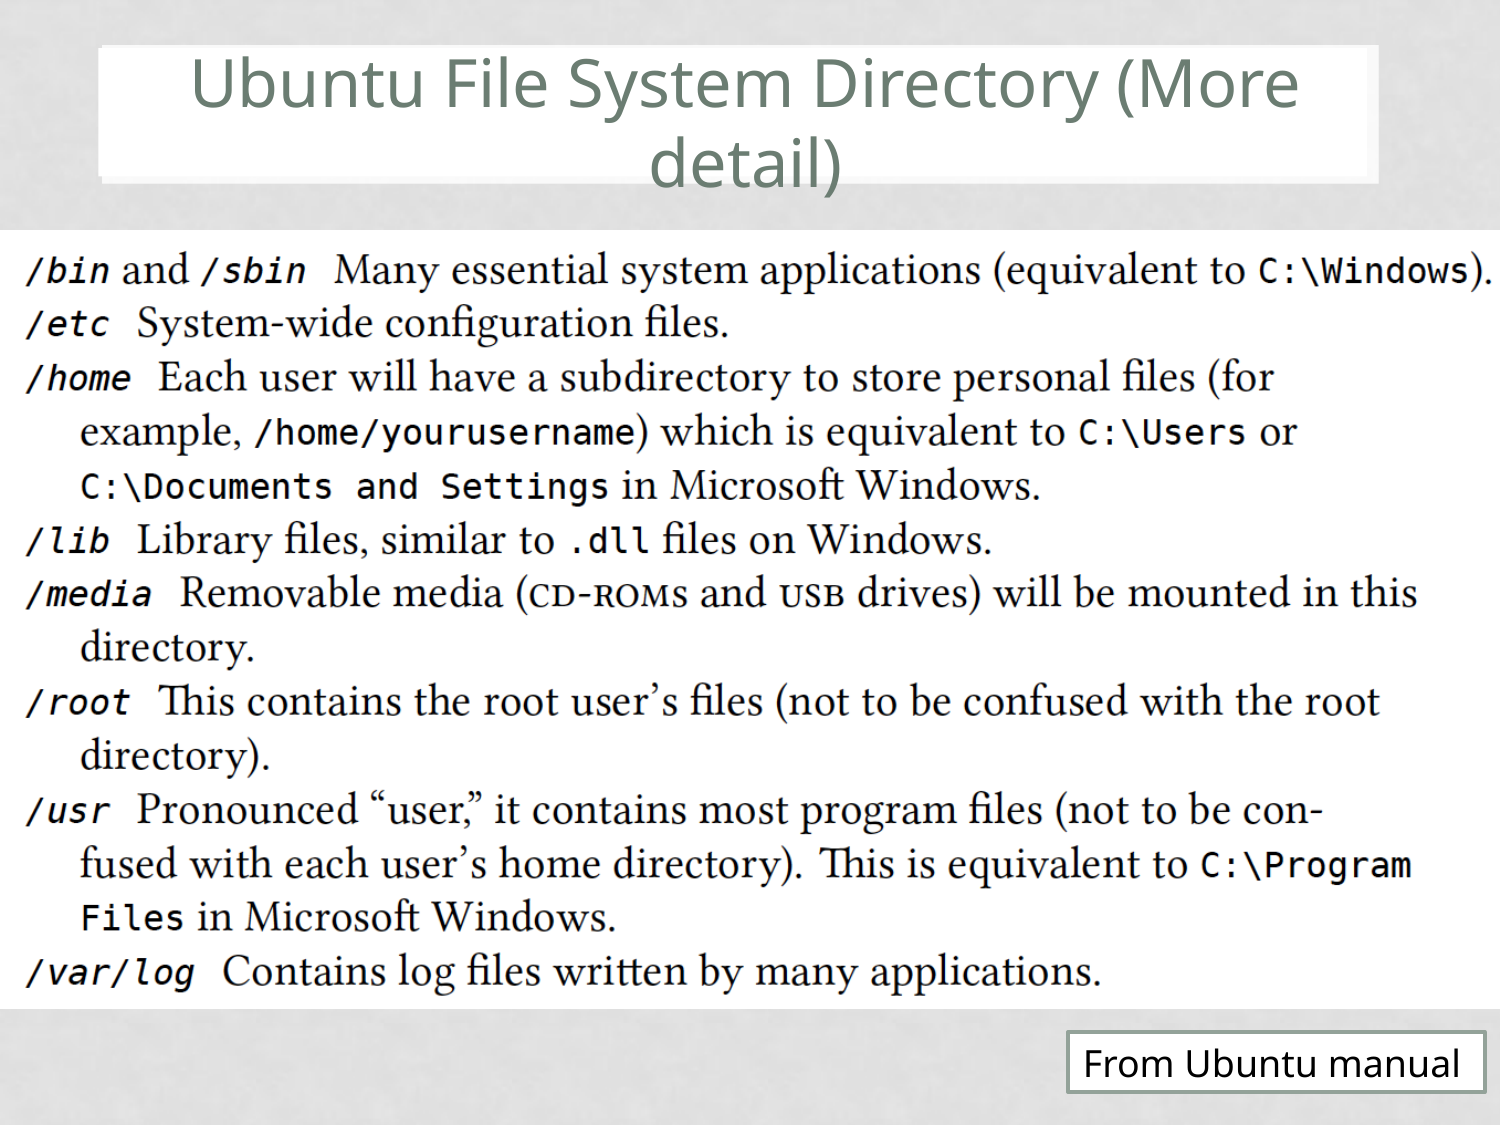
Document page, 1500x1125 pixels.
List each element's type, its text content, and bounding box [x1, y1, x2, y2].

title Ubuntu File System Directory (More detail) [68, 35, 1424, 206]
picture [0, 230, 1500, 1009]
text_box From Ubuntu manual [1066, 1030, 1487, 1094]
